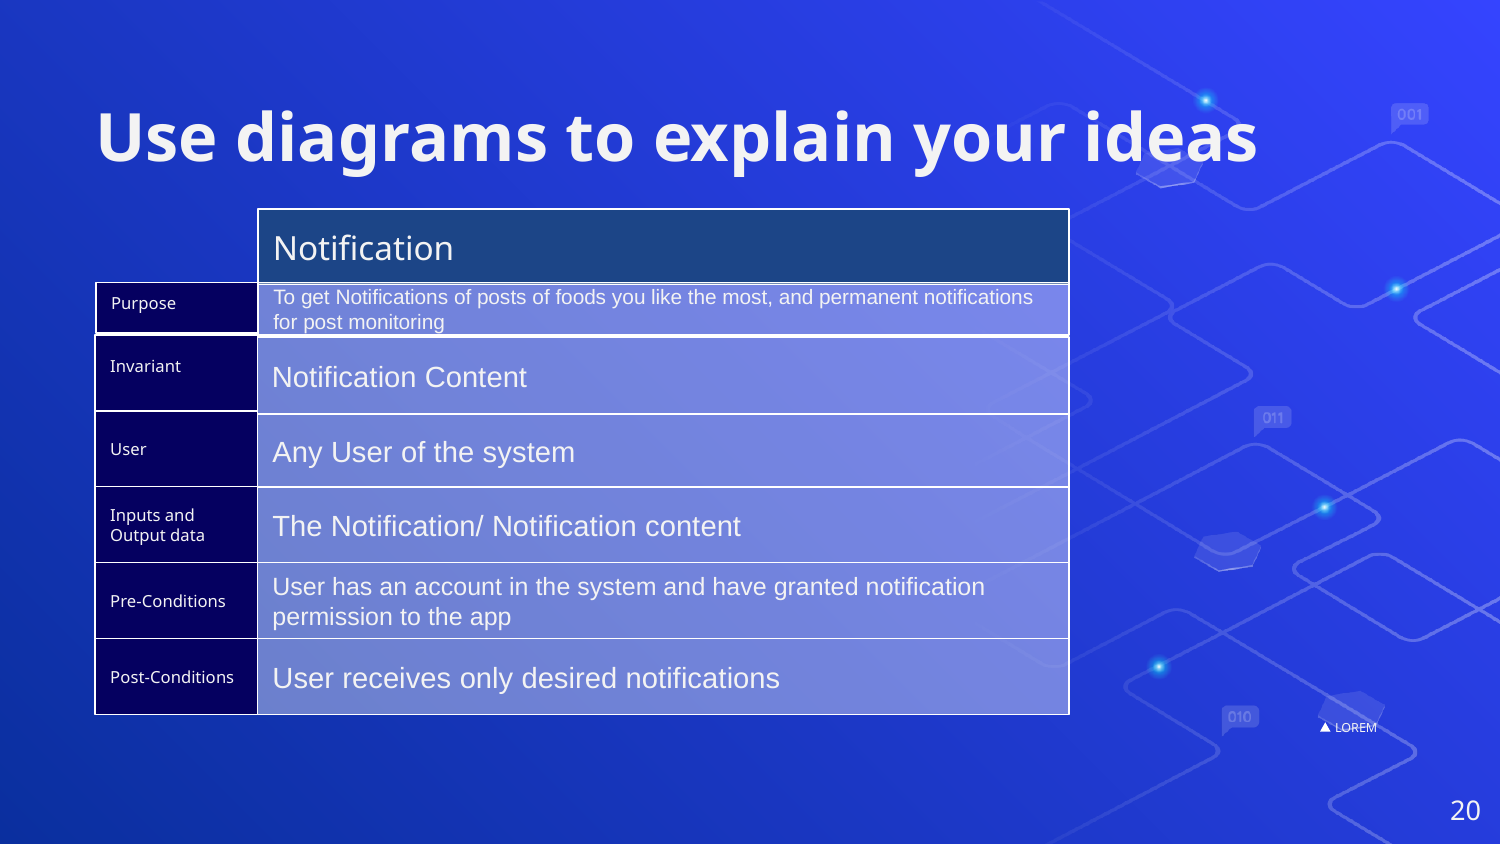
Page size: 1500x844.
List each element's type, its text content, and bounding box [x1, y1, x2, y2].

text_box To get Notifications of posts of foods you like the most, and permanent notifications for post monitoring [258, 282, 1069, 336]
text_box LOREM [1320, 719, 1405, 736]
text_box Notification Content [258, 337, 1069, 414]
text_box Post-Conditions [95, 638, 258, 715]
text_box User receives only desired notifications [258, 638, 1069, 715]
text_box Invariant [95, 335, 258, 411]
slide_number 20 [1391, 779, 1482, 844]
text_box The Notification/ Notification content [258, 486, 1069, 562]
text_box Inputs and Output data [95, 486, 258, 562]
picture [0, 0, 1500, 844]
text_box User has an account in the system and have granted notification permission to the app [258, 562, 1069, 638]
text_box Notification [257, 209, 1069, 282]
text_box Any User of the system [258, 414, 1069, 486]
text_box Purpose [95, 282, 258, 334]
text_box [1320, 722, 1331, 732]
text_box Pre-Conditions [95, 562, 258, 638]
text_box User [95, 411, 258, 486]
title Use diagrams to explain your ideas [95, 33, 1406, 175]
